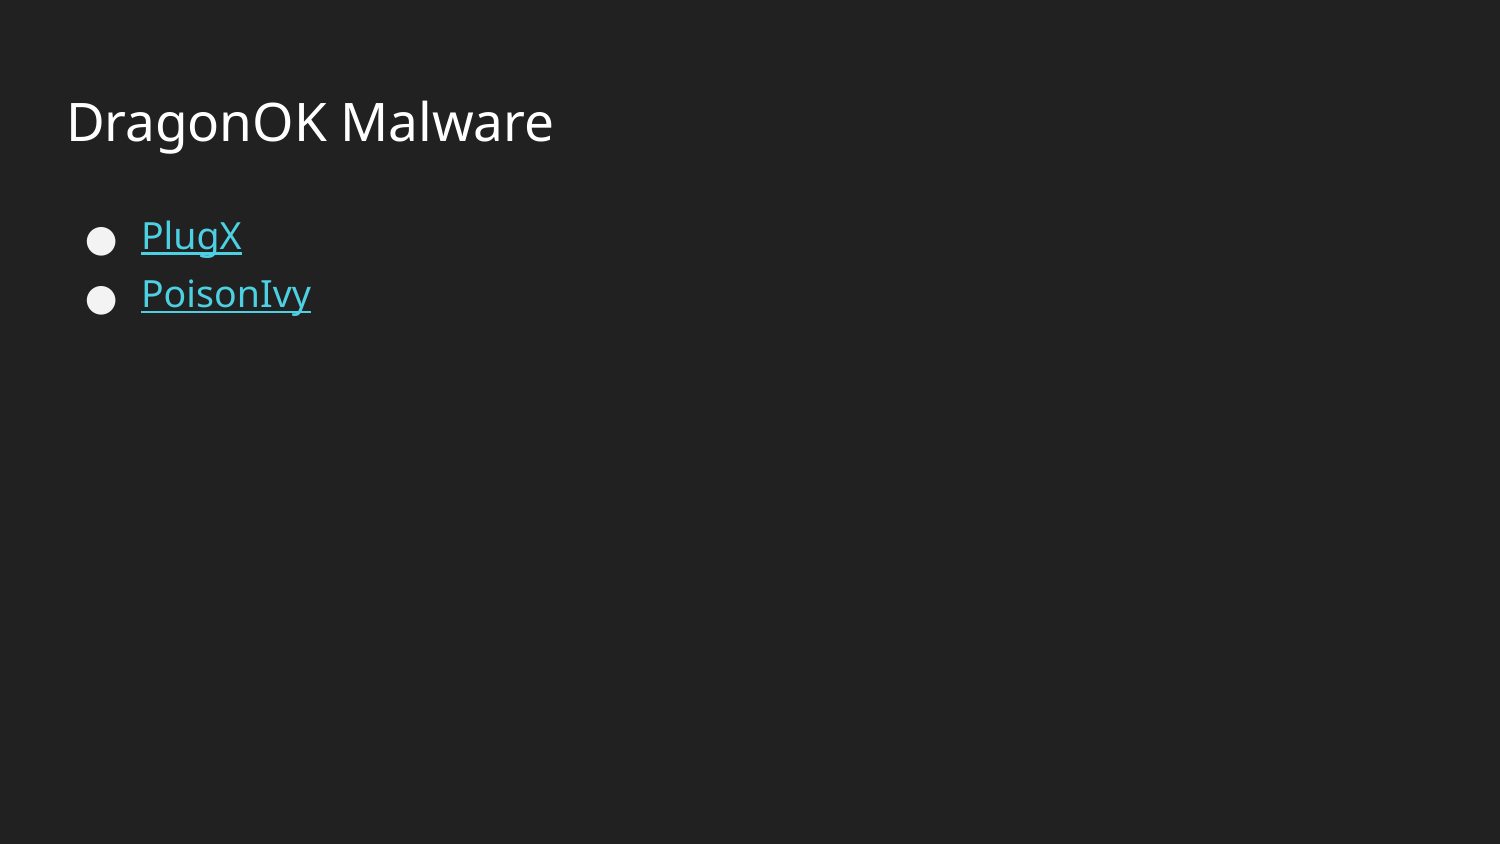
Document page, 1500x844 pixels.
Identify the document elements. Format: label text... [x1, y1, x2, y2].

list PlugX PoisonIvy [51, 189, 1449, 750]
title DragonOK Malware [51, 72, 1449, 167]
